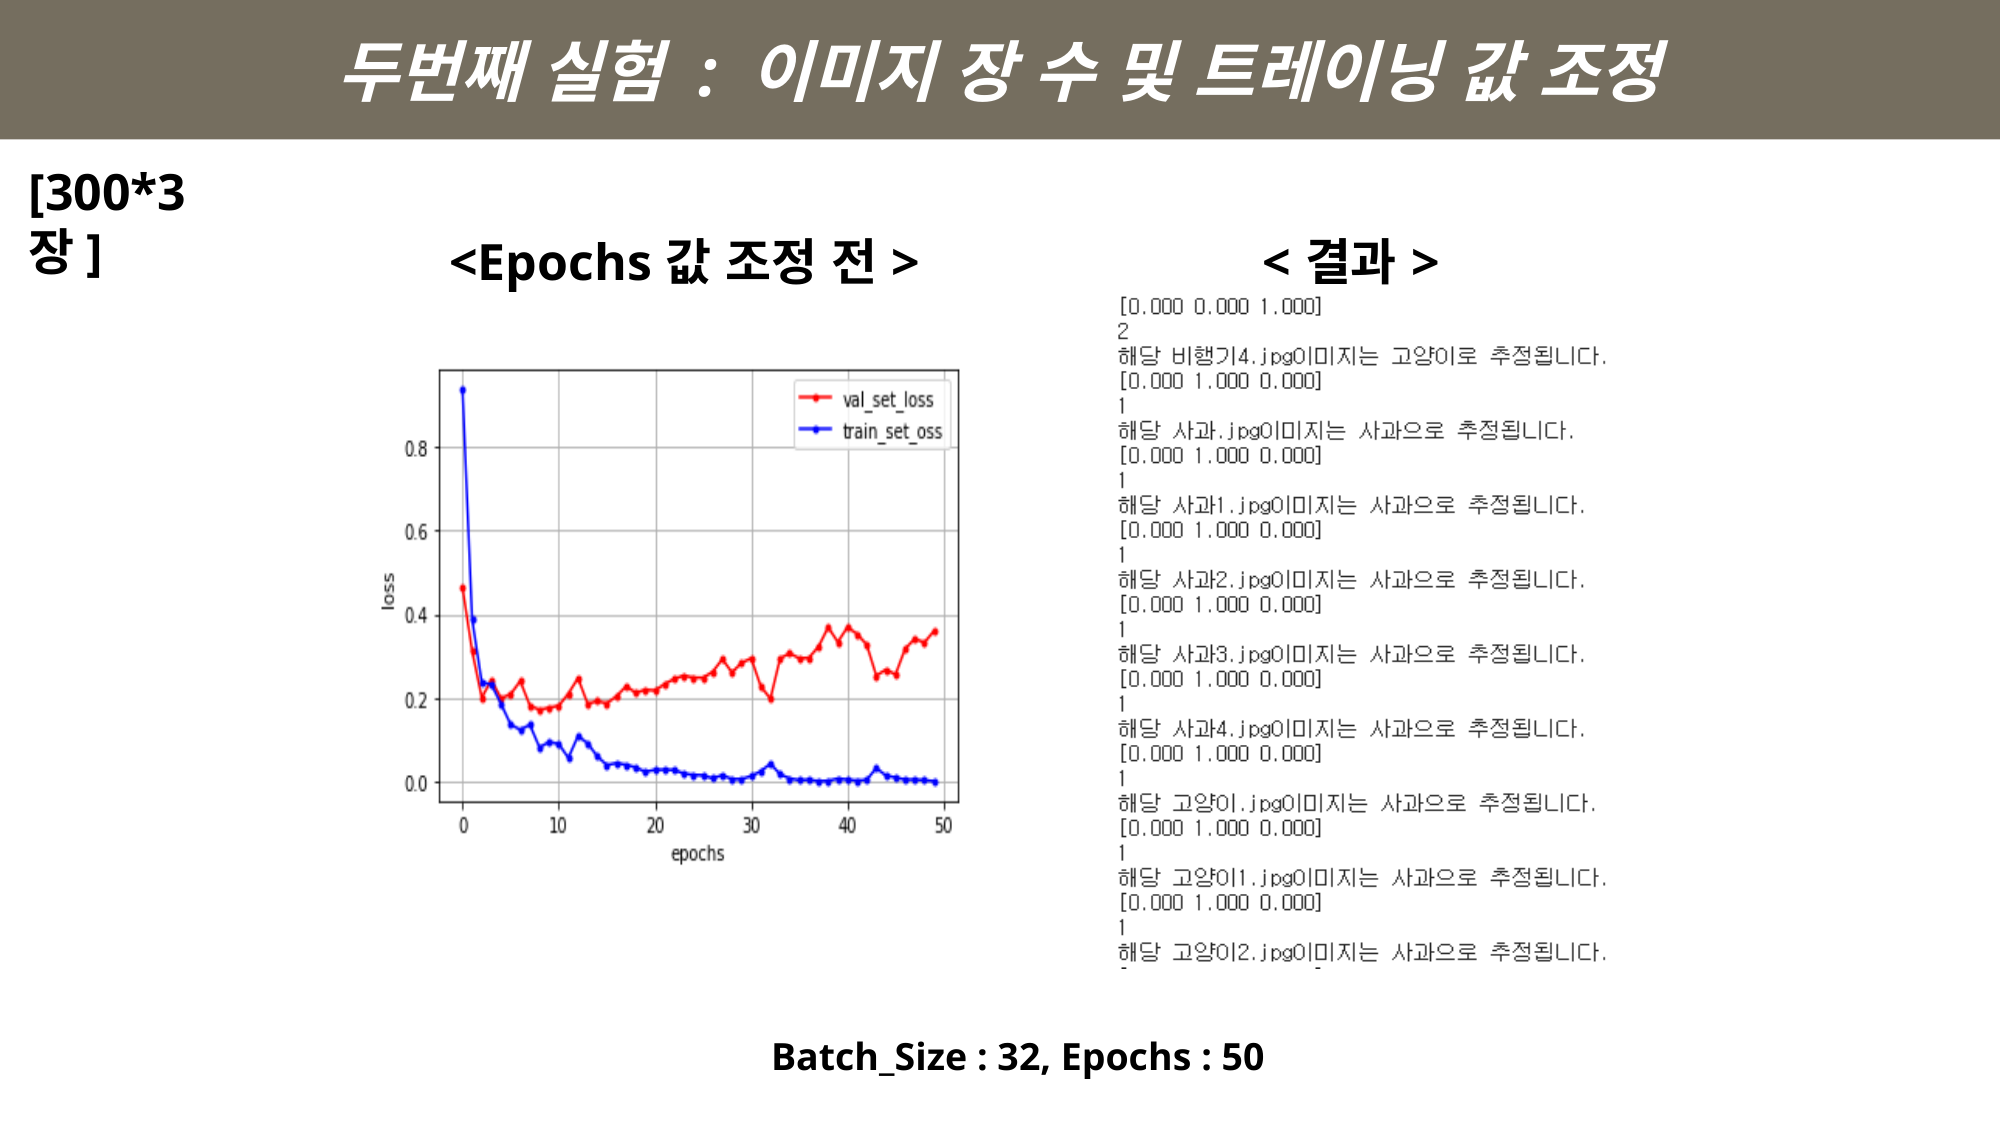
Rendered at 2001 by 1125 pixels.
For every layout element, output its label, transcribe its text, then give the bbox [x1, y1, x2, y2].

table_header <Epochs값 조정 전> [352, 215, 1018, 303]
text_box [300*3장] [13, 153, 253, 289]
table_header <결과> [1018, 215, 1685, 303]
picture [376, 350, 969, 879]
text_box 두번째 실험 : 이미지 장 수 및 트레이닝 값 조정 [0, 0, 2000, 140]
picture [1114, 294, 1624, 969]
table_cell [1018, 303, 1685, 992]
table_cell Batch_Size : 32, Epochs : 50 [352, 992, 1685, 1120]
table_cell [352, 303, 1018, 992]
